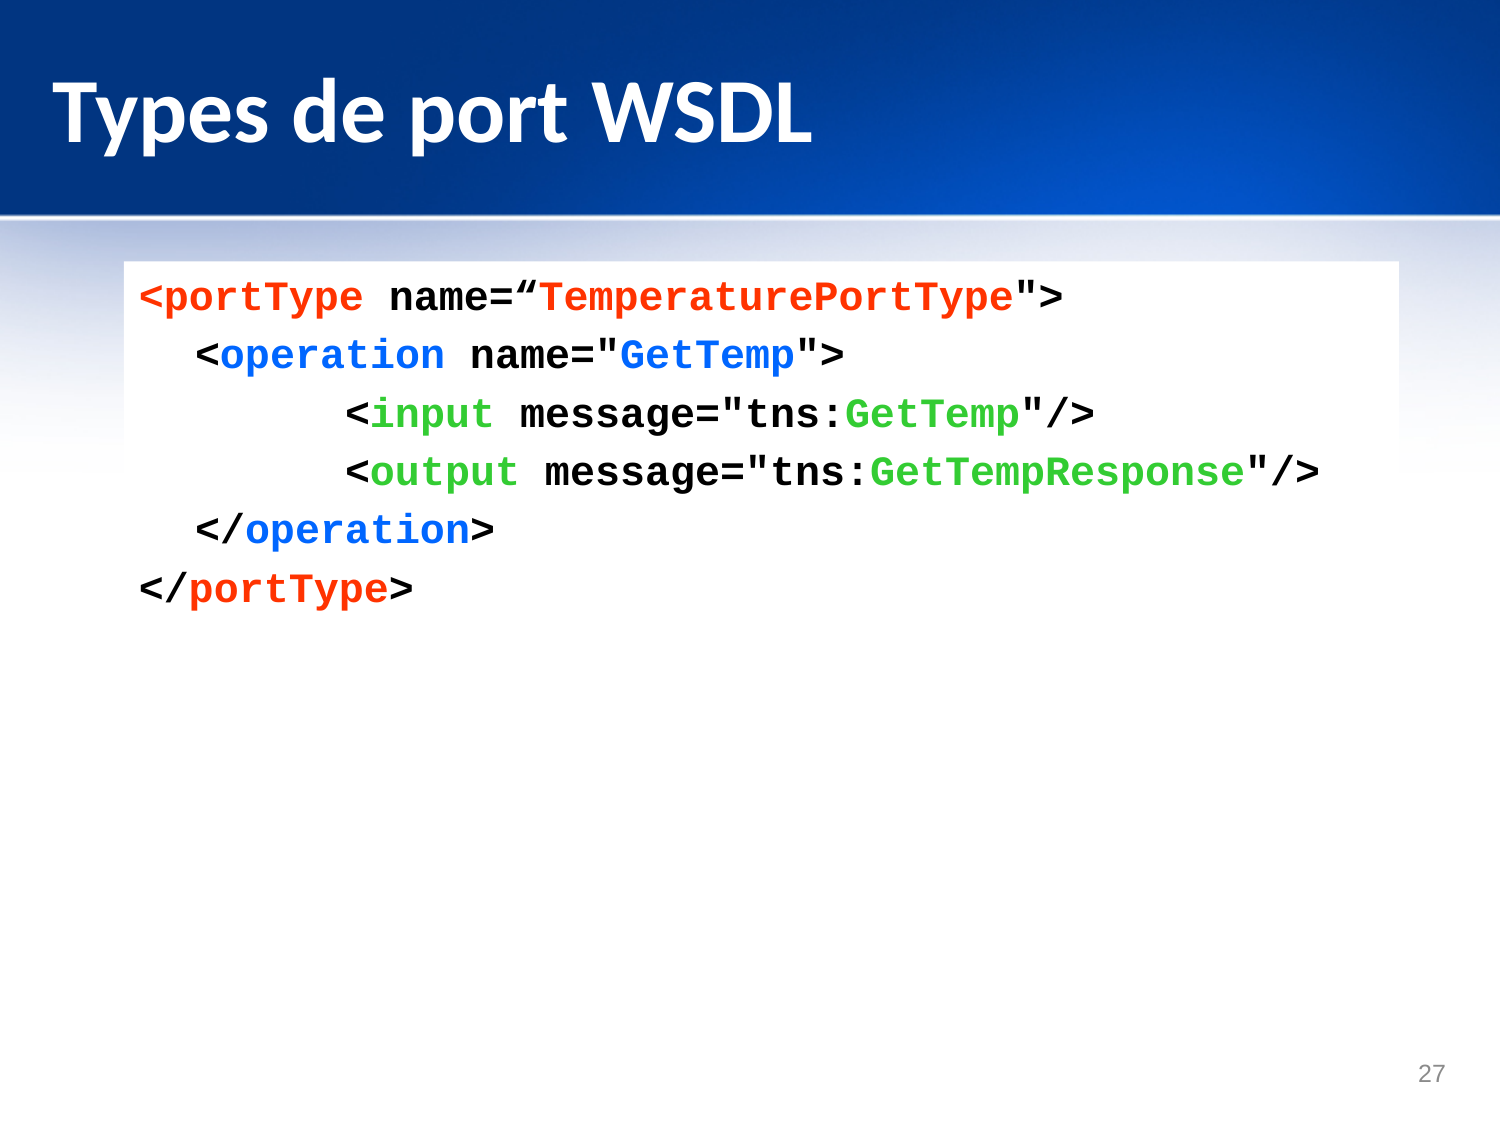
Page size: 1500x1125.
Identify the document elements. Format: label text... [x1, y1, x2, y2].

title Types de port WSDL [37, 12, 1225, 200]
text_box <portType name=“TemperaturePortType"> <operation name="GetTemp"> <input message="tns:GetTemp"/> <output message="tns:GetTempResponse"/> </operation> </portType> [123, 261, 1399, 1008]
slide_number 27 [1111, 1042, 1462, 1103]
picture [0, 0, 1500, 1125]
